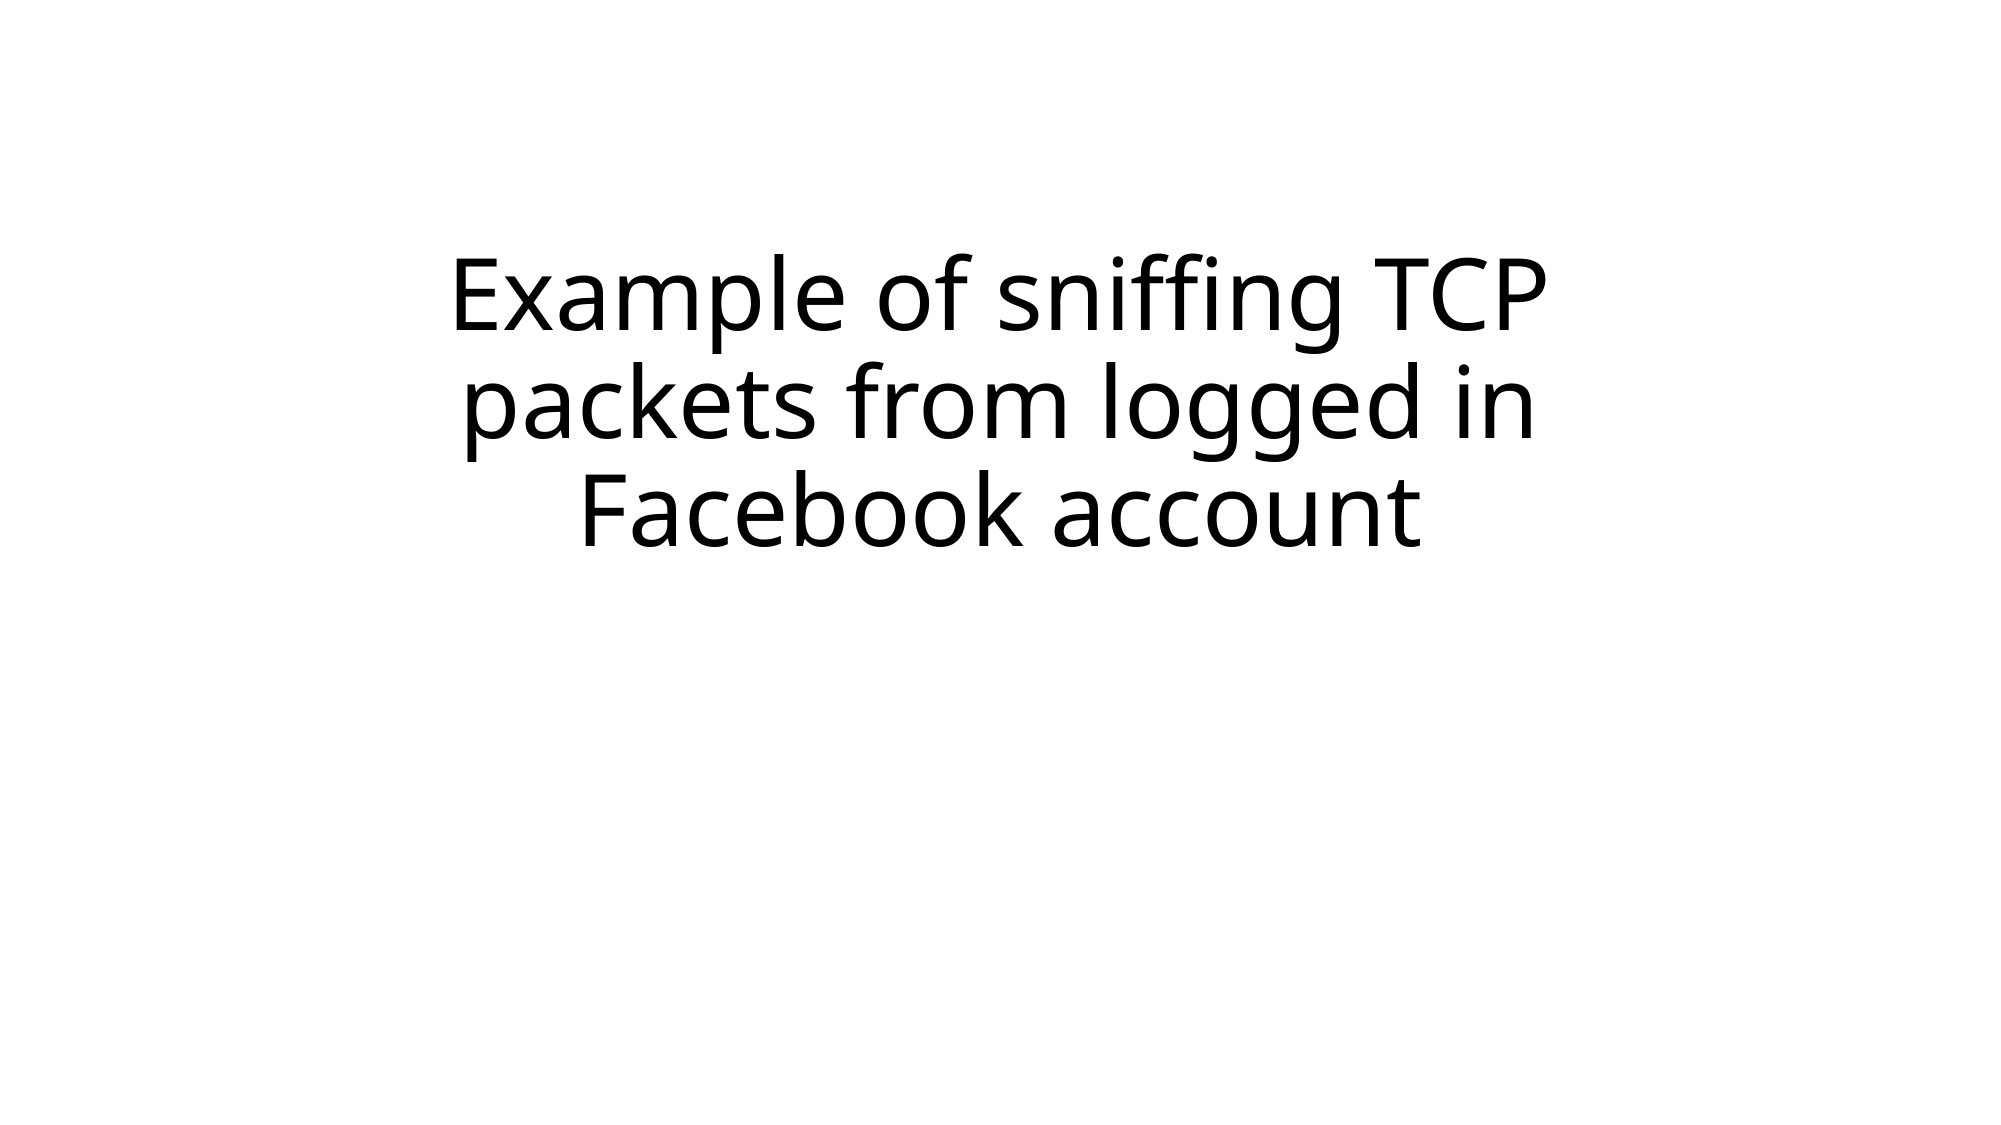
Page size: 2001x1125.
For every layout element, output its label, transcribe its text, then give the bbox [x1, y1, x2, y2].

title Example of sniffing TCP packets from logged in Facebook account [249, 184, 1750, 576]
